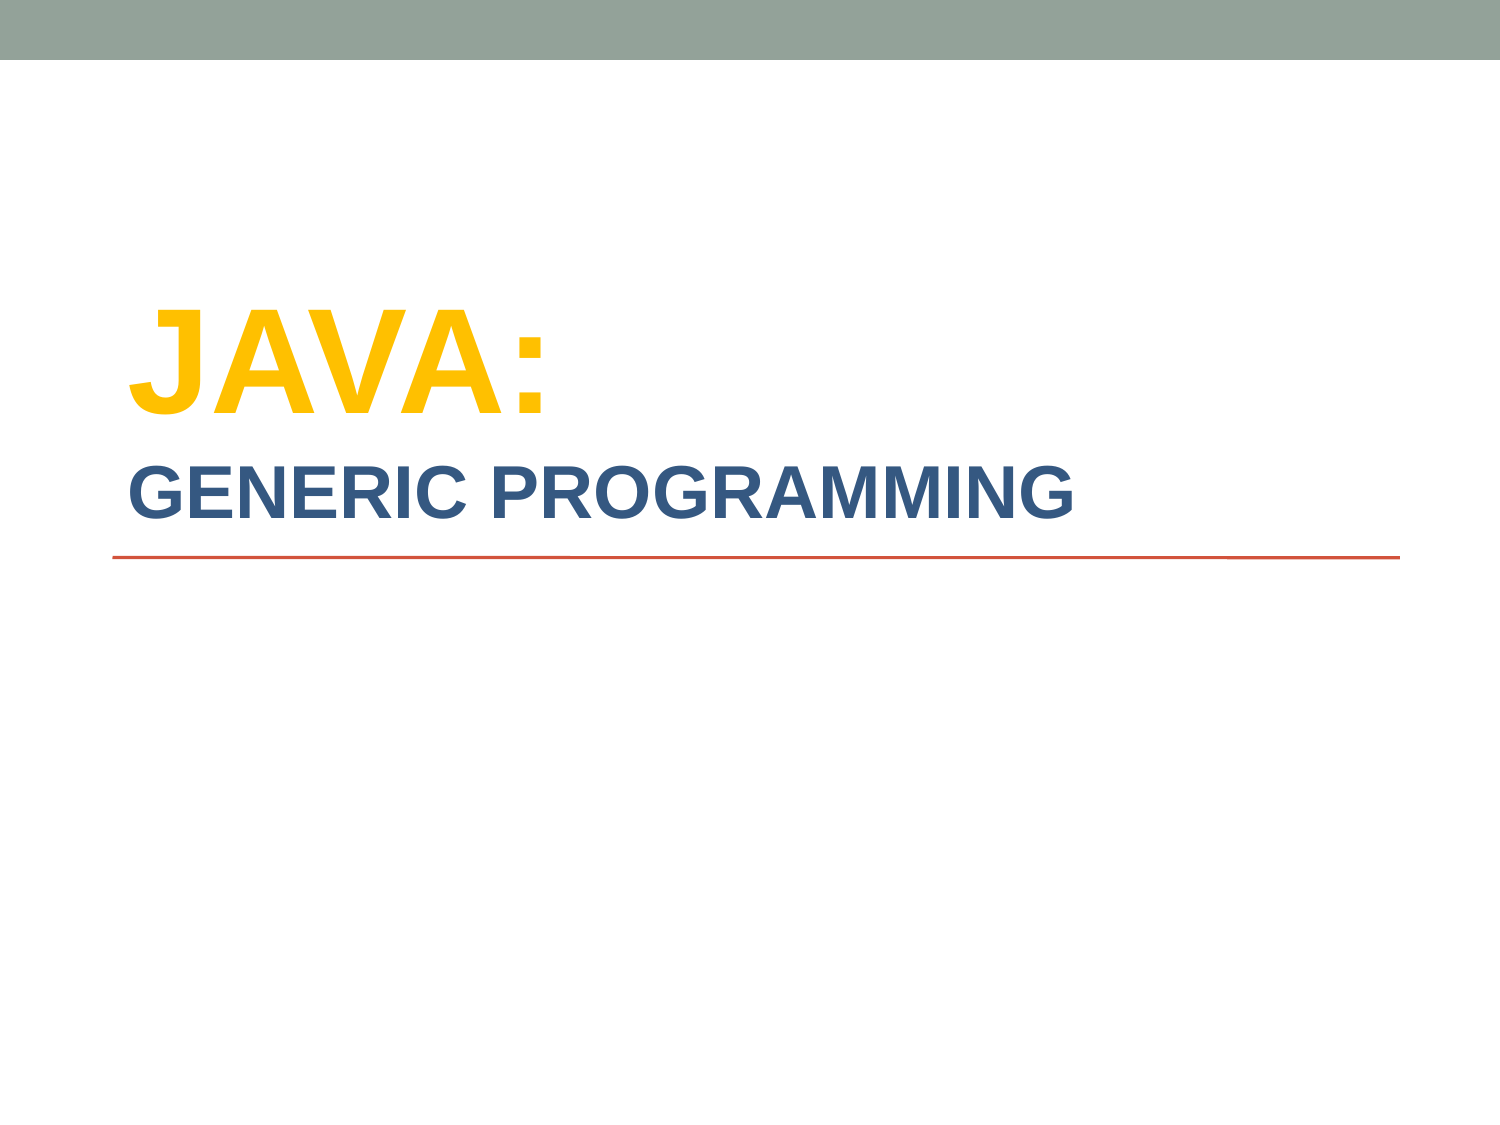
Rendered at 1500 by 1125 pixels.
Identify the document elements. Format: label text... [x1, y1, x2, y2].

title JAVA: Generic Programming [112, 224, 1500, 542]
